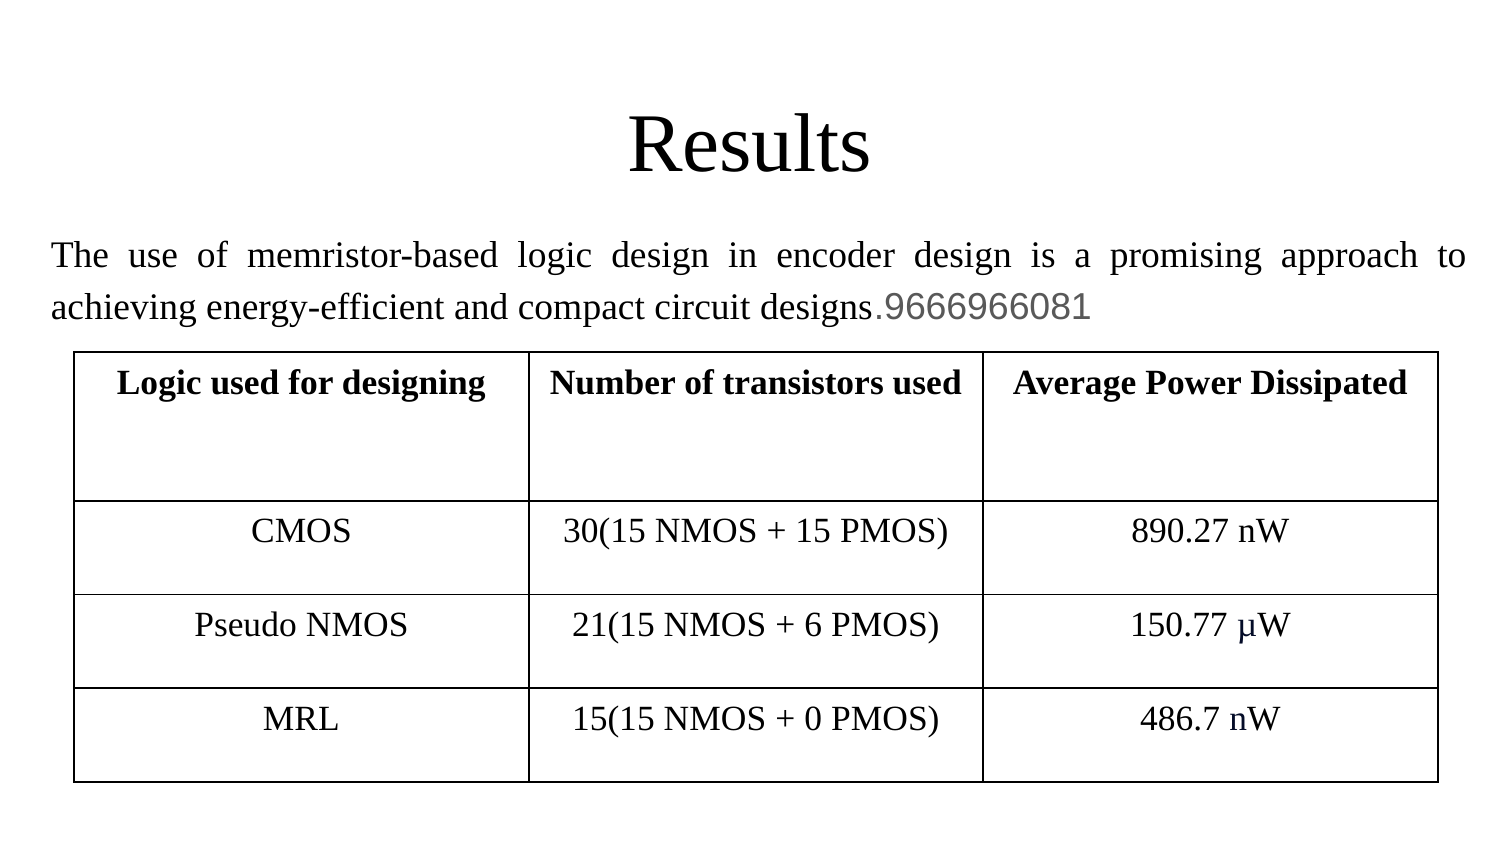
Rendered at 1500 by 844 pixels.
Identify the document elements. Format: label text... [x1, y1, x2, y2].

list The use of memristor-based logic design in encoder design is a promising approach to achieving energy-efficient and compact circuit designs.9666966081 [17, 208, 1484, 690]
table_cell CMOS [75, 502, 528, 594]
table_header Logic used for designing [75, 353, 528, 500]
table_cell Pseudo NMOS [75, 595, 528, 687]
table_cell 890.27 nW [984, 502, 1437, 594]
table_cell 21(15 NMOS + 6 PMOS) [530, 595, 982, 687]
table_header Average Power Dissipated [984, 353, 1437, 500]
table_cell 15(15 NMOS + 0 PMOS) [530, 689, 982, 781]
table_header Number of transistors used [530, 353, 982, 500]
table_cell 150.77 µW [984, 595, 1437, 687]
table_cell 30(15 NMOS + 15 PMOS) [530, 502, 982, 594]
title Results [51, 72, 1449, 189]
table_cell 486.7 nW [984, 689, 1437, 781]
table_cell MRL [75, 689, 528, 781]
